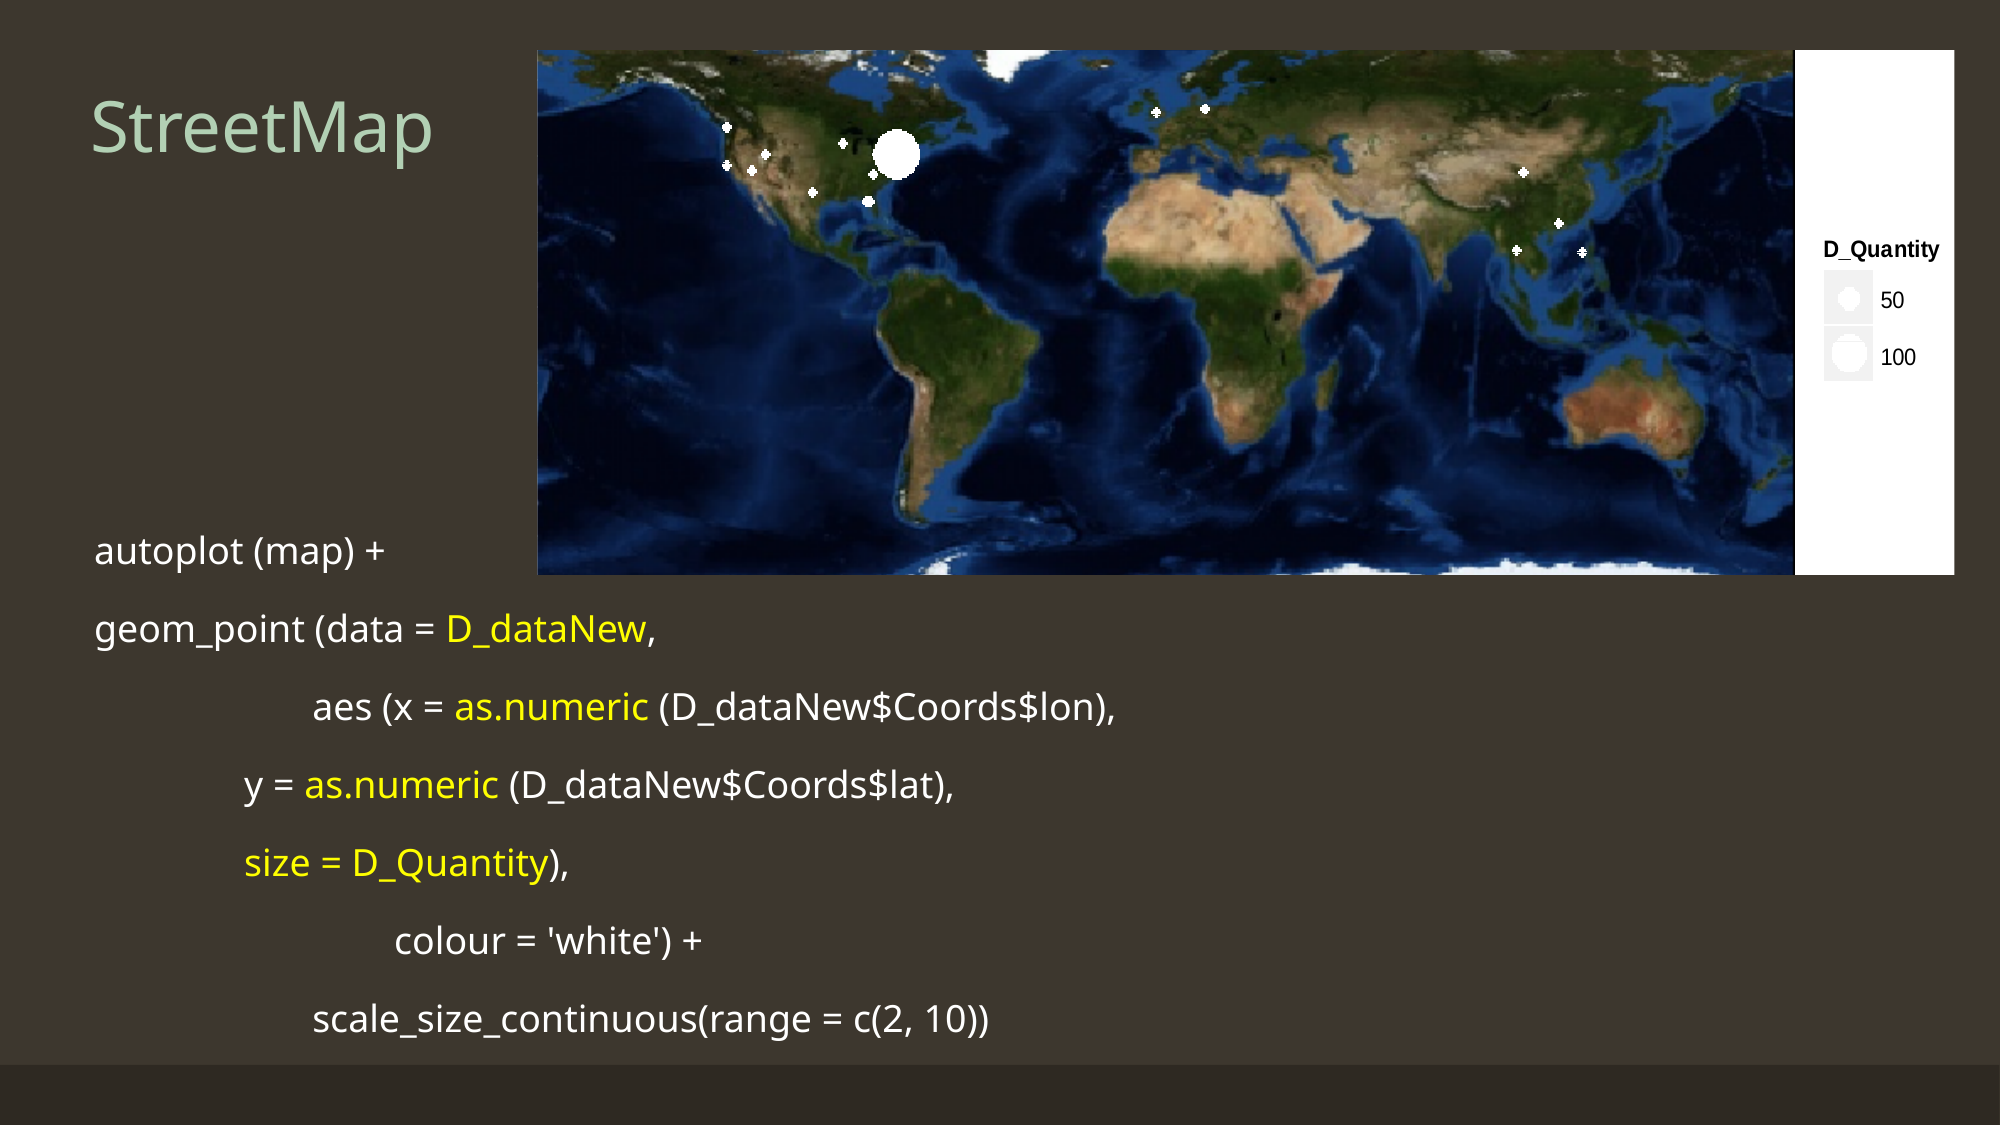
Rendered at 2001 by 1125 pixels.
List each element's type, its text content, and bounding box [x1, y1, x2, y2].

title StreetMap [75, 50, 537, 175]
picture [537, 49, 1955, 575]
list autoplot (map) + geom_point (data = D_dataNew, aes (x = as.numeric (D_dataNew$Coords$lon), y = as.numeric (D_dataNew$Coords$lat), size = D_Quantity), colour = 'white') + scale_size_continuous(range = c(2, 10)) [79, 525, 1892, 1052]
